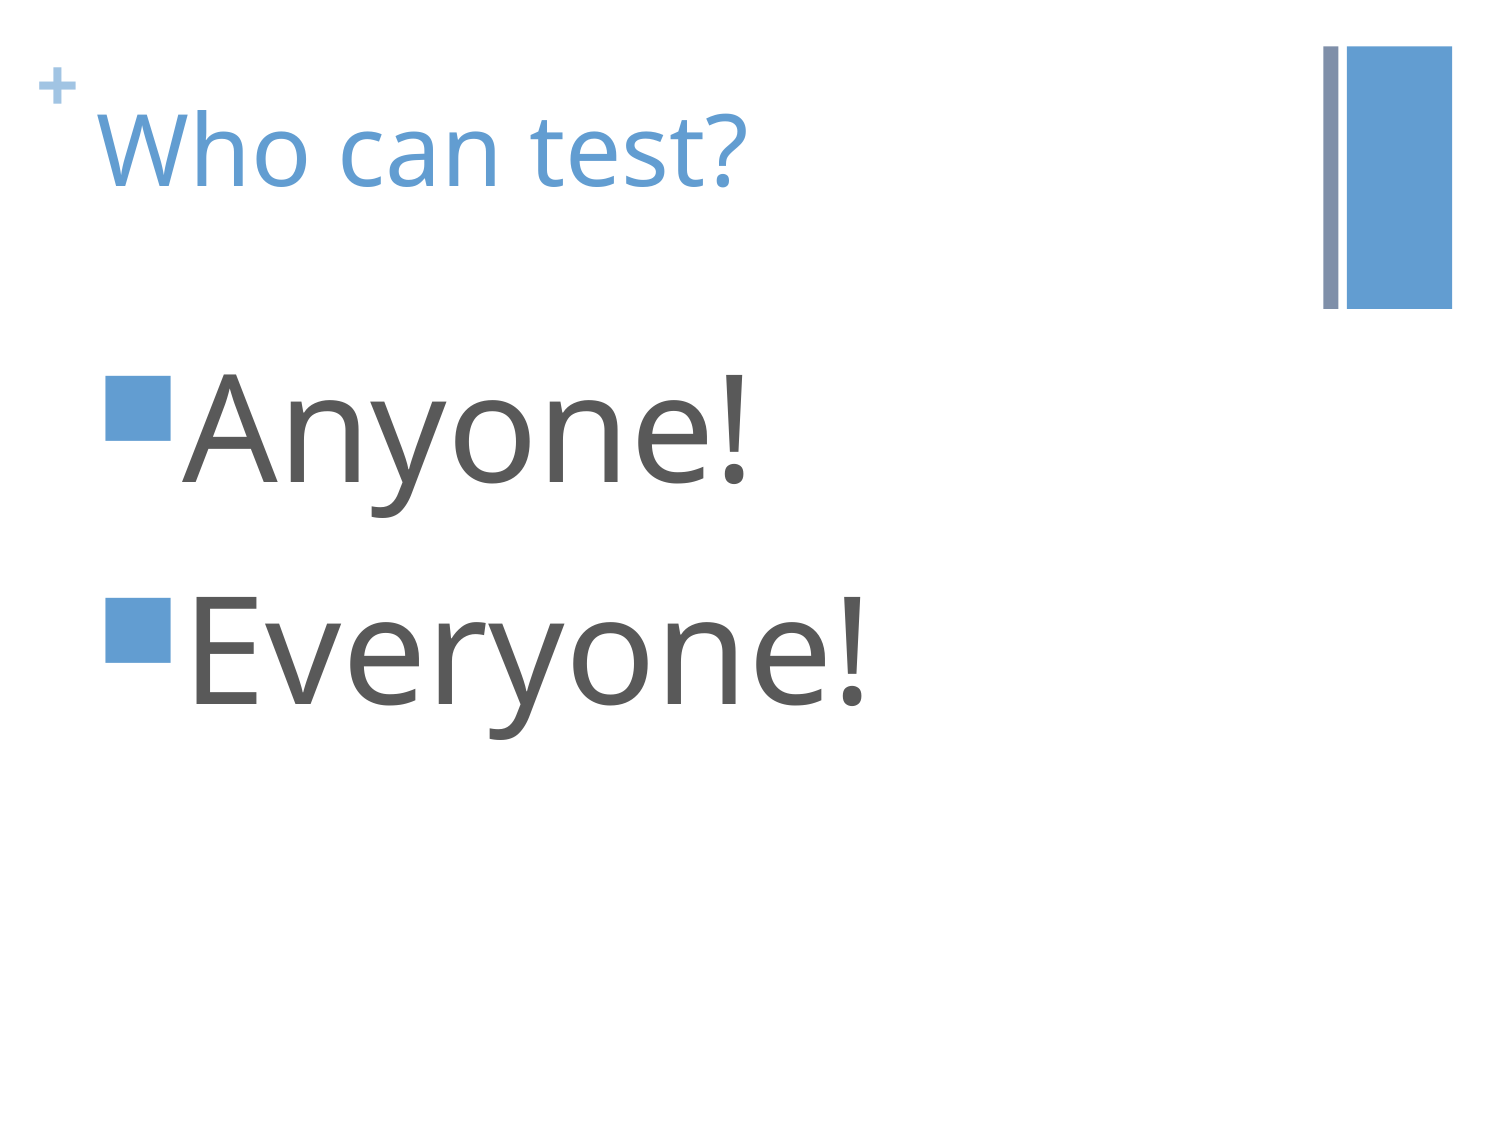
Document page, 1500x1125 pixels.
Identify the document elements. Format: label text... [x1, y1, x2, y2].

list Anyone! Everyone! [81, 324, 1322, 1005]
title Who can test? [81, 79, 1322, 263]
